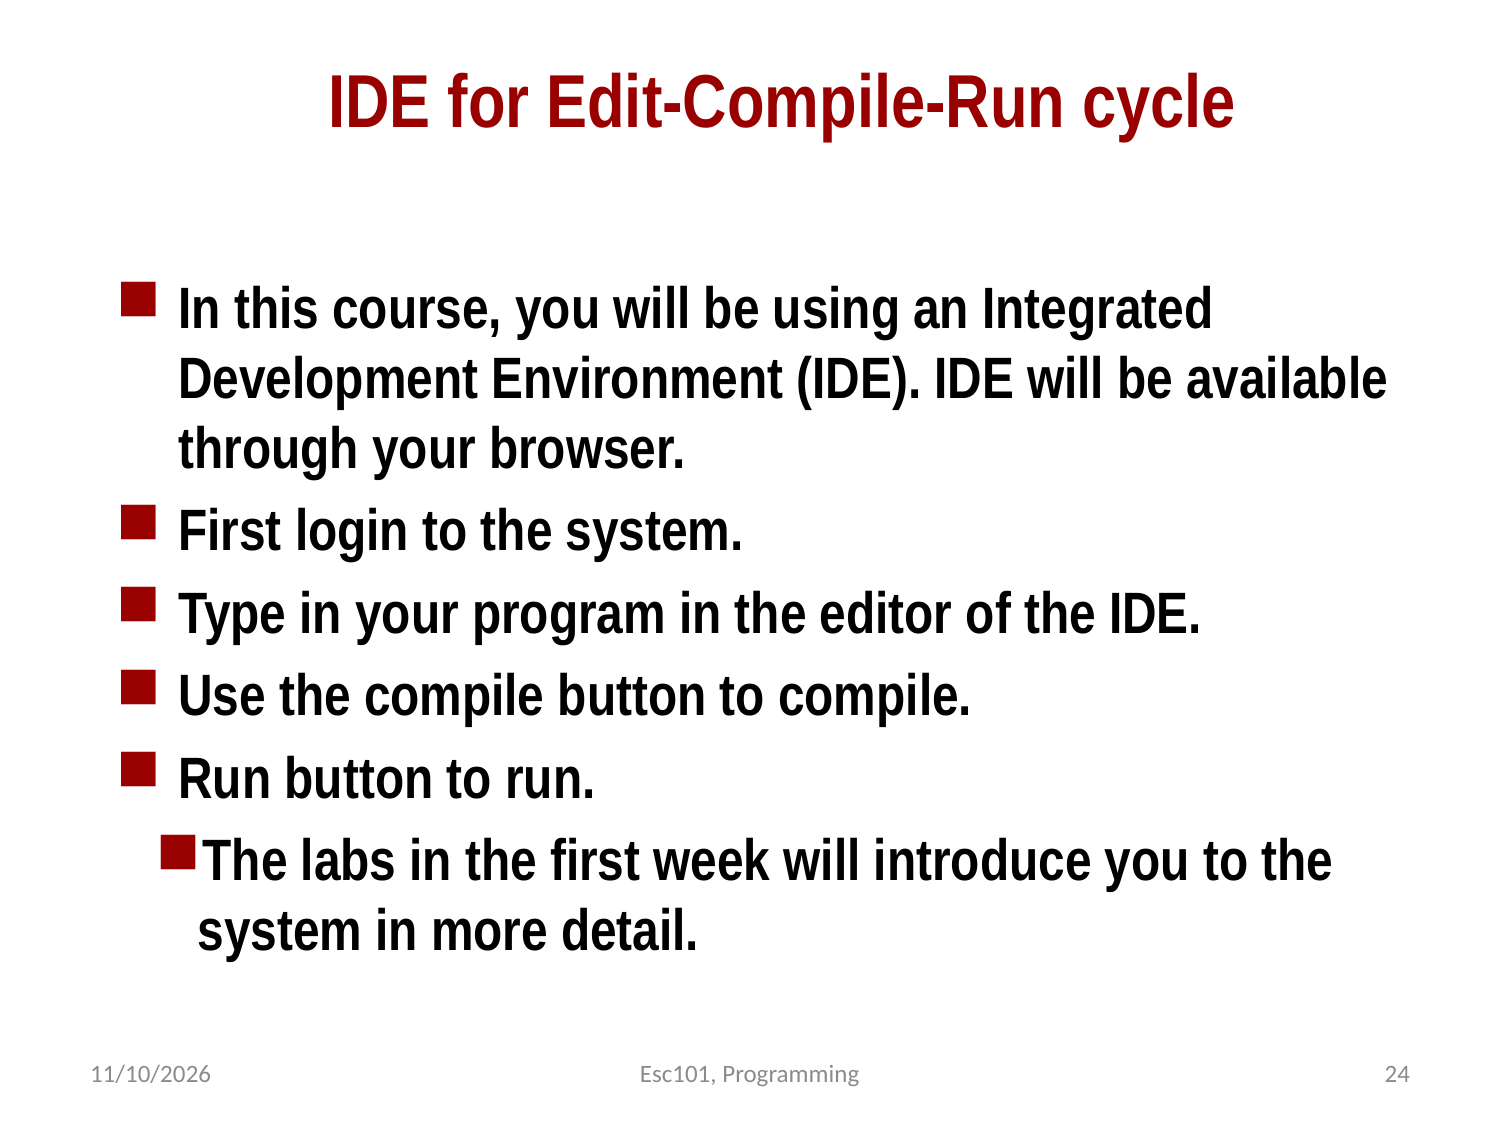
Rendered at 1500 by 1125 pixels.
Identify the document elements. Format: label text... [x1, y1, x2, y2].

text_box IDE for Edit-Compile-Run cycle [65, 35, 1500, 161]
slide_number 24 [1074, 1042, 1425, 1103]
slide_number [75, 1042, 425, 1103]
footer Esc101, Programming [512, 1042, 988, 1103]
text_box In this course, you will be using an Integrated Development Environment (IDE). IDE will be available through your browser. First login to the system. Type in your program in the editor of the IDE. Use the compile button to compile. Run button to run. The labs in the first week will introduce you to the system in more detail. [108, 262, 1404, 943]
